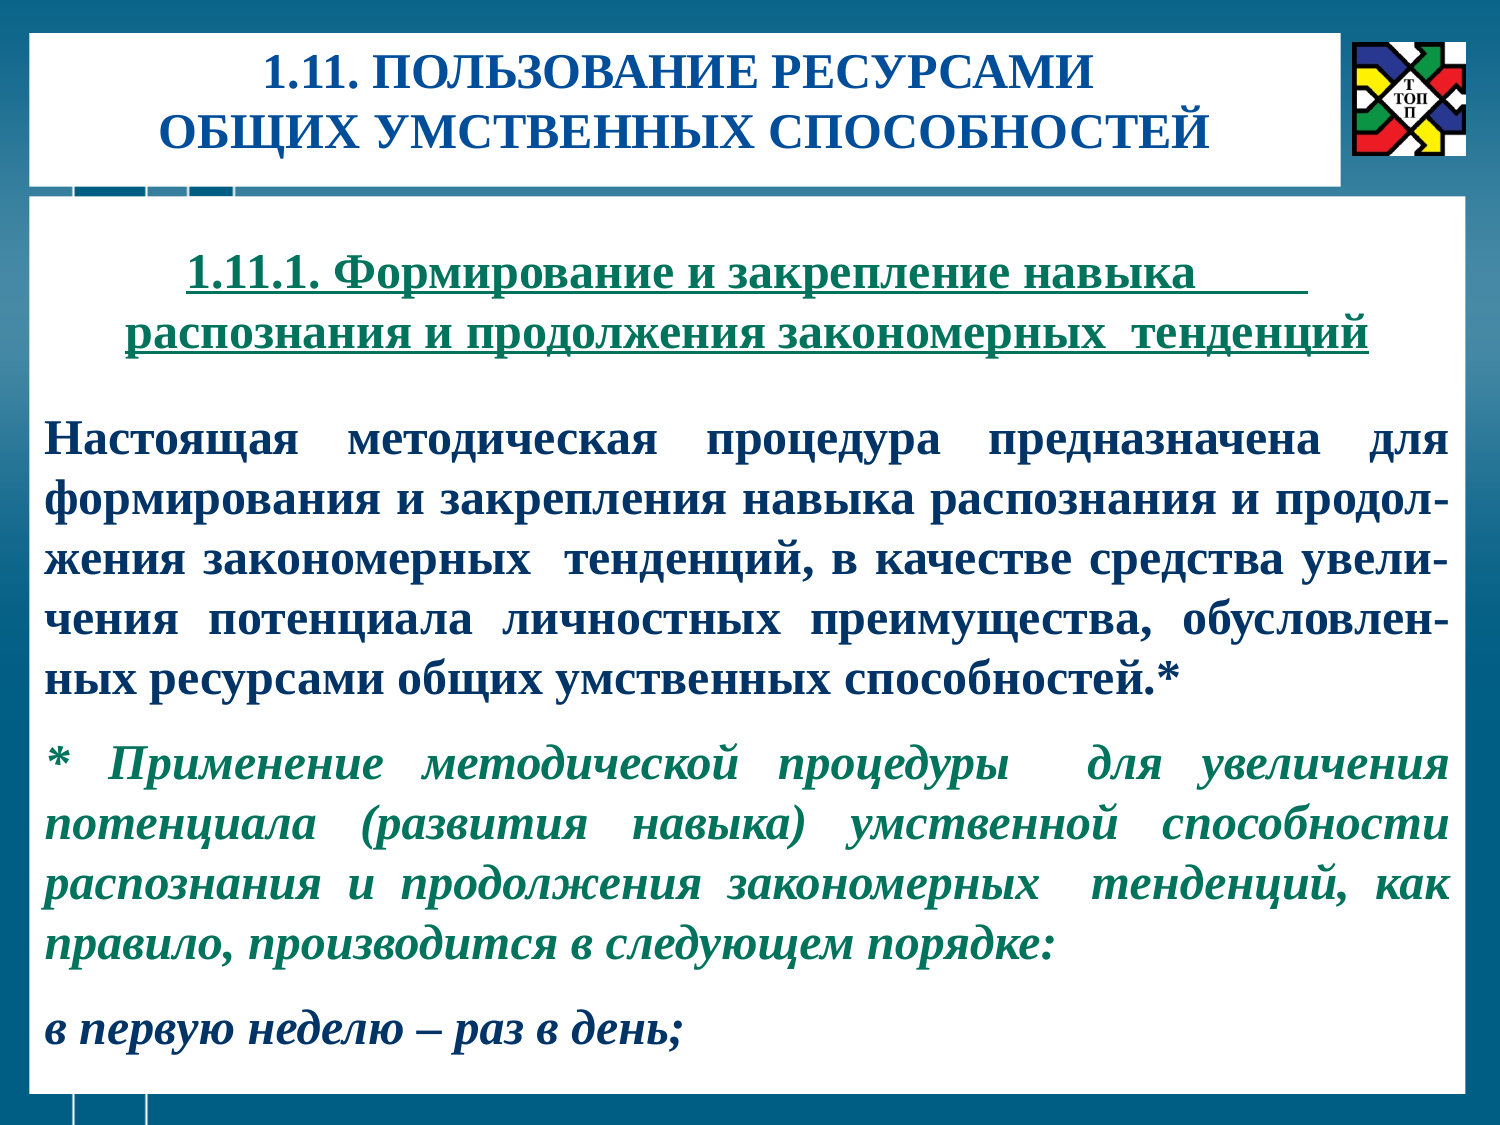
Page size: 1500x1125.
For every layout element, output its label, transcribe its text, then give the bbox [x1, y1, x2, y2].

title 1.11. ПОЛЬЗОВАНИЕ РЕСУРСАМИ ОБЩИХ УМСТВЕННЫХ СПОСОБНОСТЕЙ [29, 32, 1341, 187]
list 1.11.1. Формирование и закрепление навыка распознания и продолжения закономерных тенденций Настоящая методическая процедура предназначена для формирования и закрепления навыка распознания и продол-жения закономерных тенденций, в качестве средства увели-чения потенциала личностных преимущества, обусловлен-ных ресурсами общих умственных способностей.* * Применение методической процедуры для увеличения потенциала (развития навыка) умственной способности распознания и продолжения закономерных тенденций, как правило, производится в следующем порядке: в первую неделю – раз в день; [29, 196, 1466, 1095]
picture [0, 11, 1500, 578]
picture [145, 187, 189, 196]
